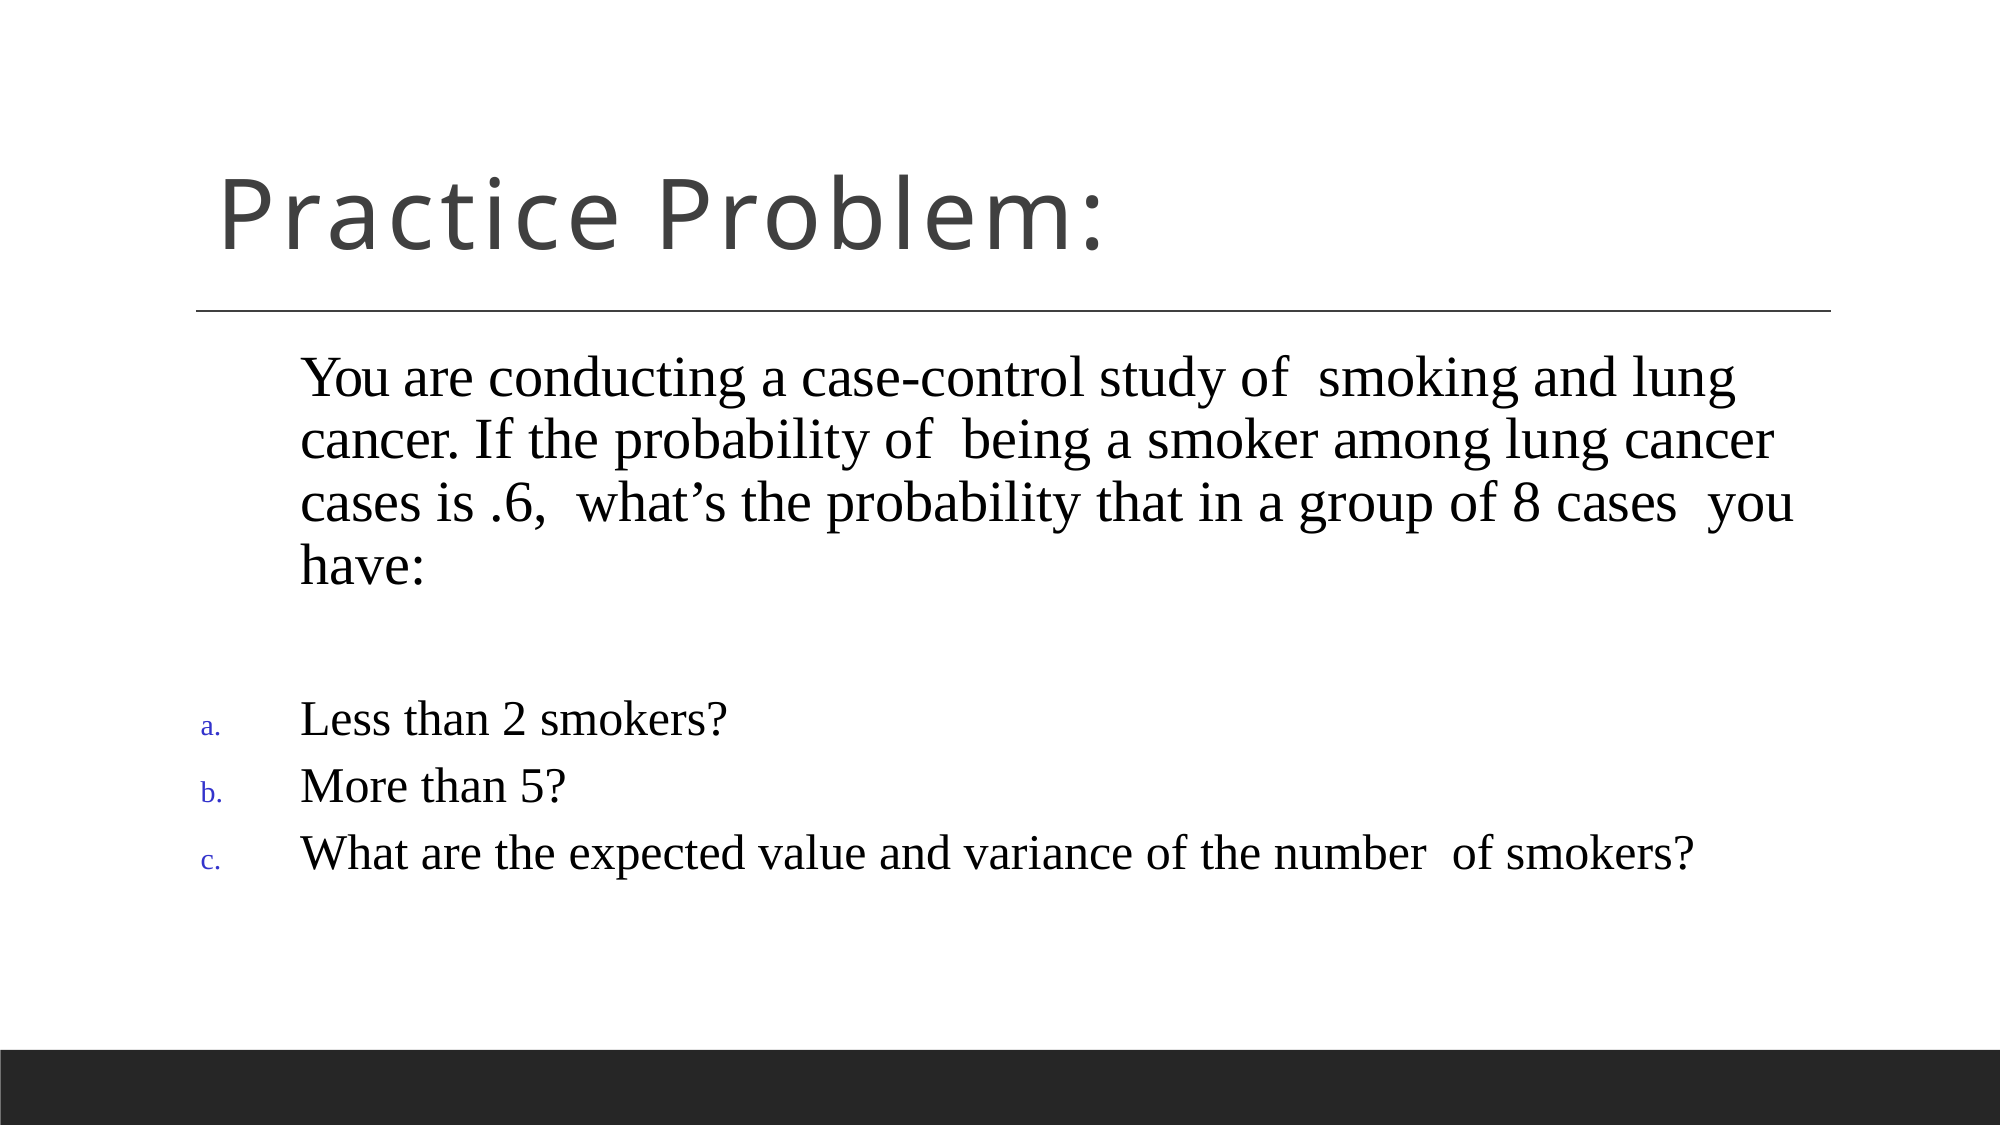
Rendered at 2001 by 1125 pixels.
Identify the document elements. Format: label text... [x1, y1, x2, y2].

title Practice Problem: [214, 79, 1257, 270]
text_box You are conducting a case-control study of smoking and lung cancer. If the probability of being a smoker among lung cancer cases is .6, what’s the probability that in a group of 8 cases you have: Less than 2 smokers? More than 5? What are the expected value and variance of the number of smokers? [198, 336, 1847, 880]
